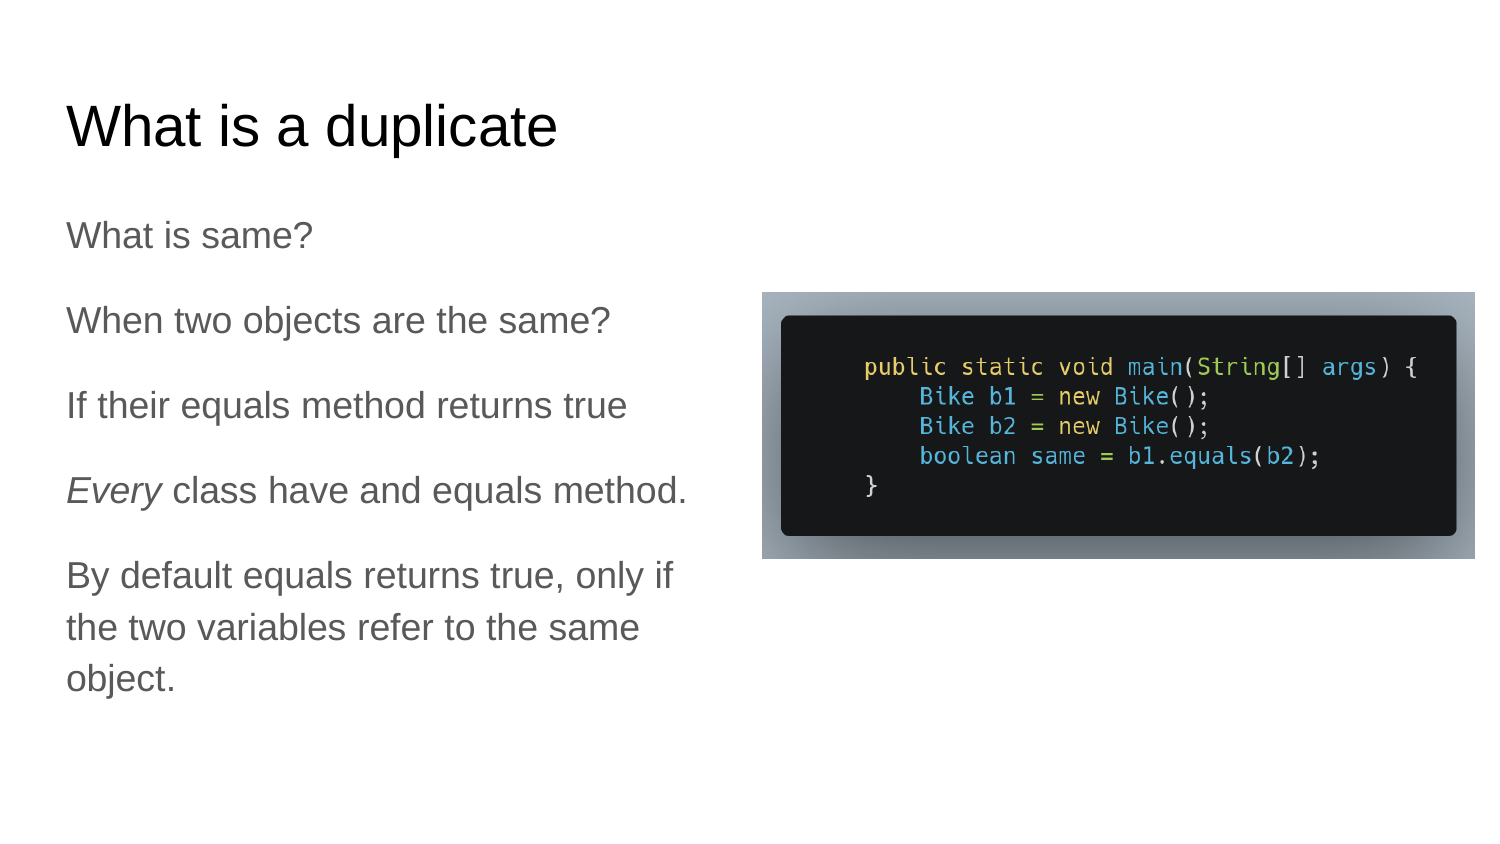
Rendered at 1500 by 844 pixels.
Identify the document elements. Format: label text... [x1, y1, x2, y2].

title What is a duplicate [51, 72, 1449, 167]
picture [762, 291, 1475, 559]
list What is same? When two objects are the same? If their equals method returns true Every class have and equals method. By default equals returns true, only if the two variables refer to the same object. [51, 189, 724, 750]
